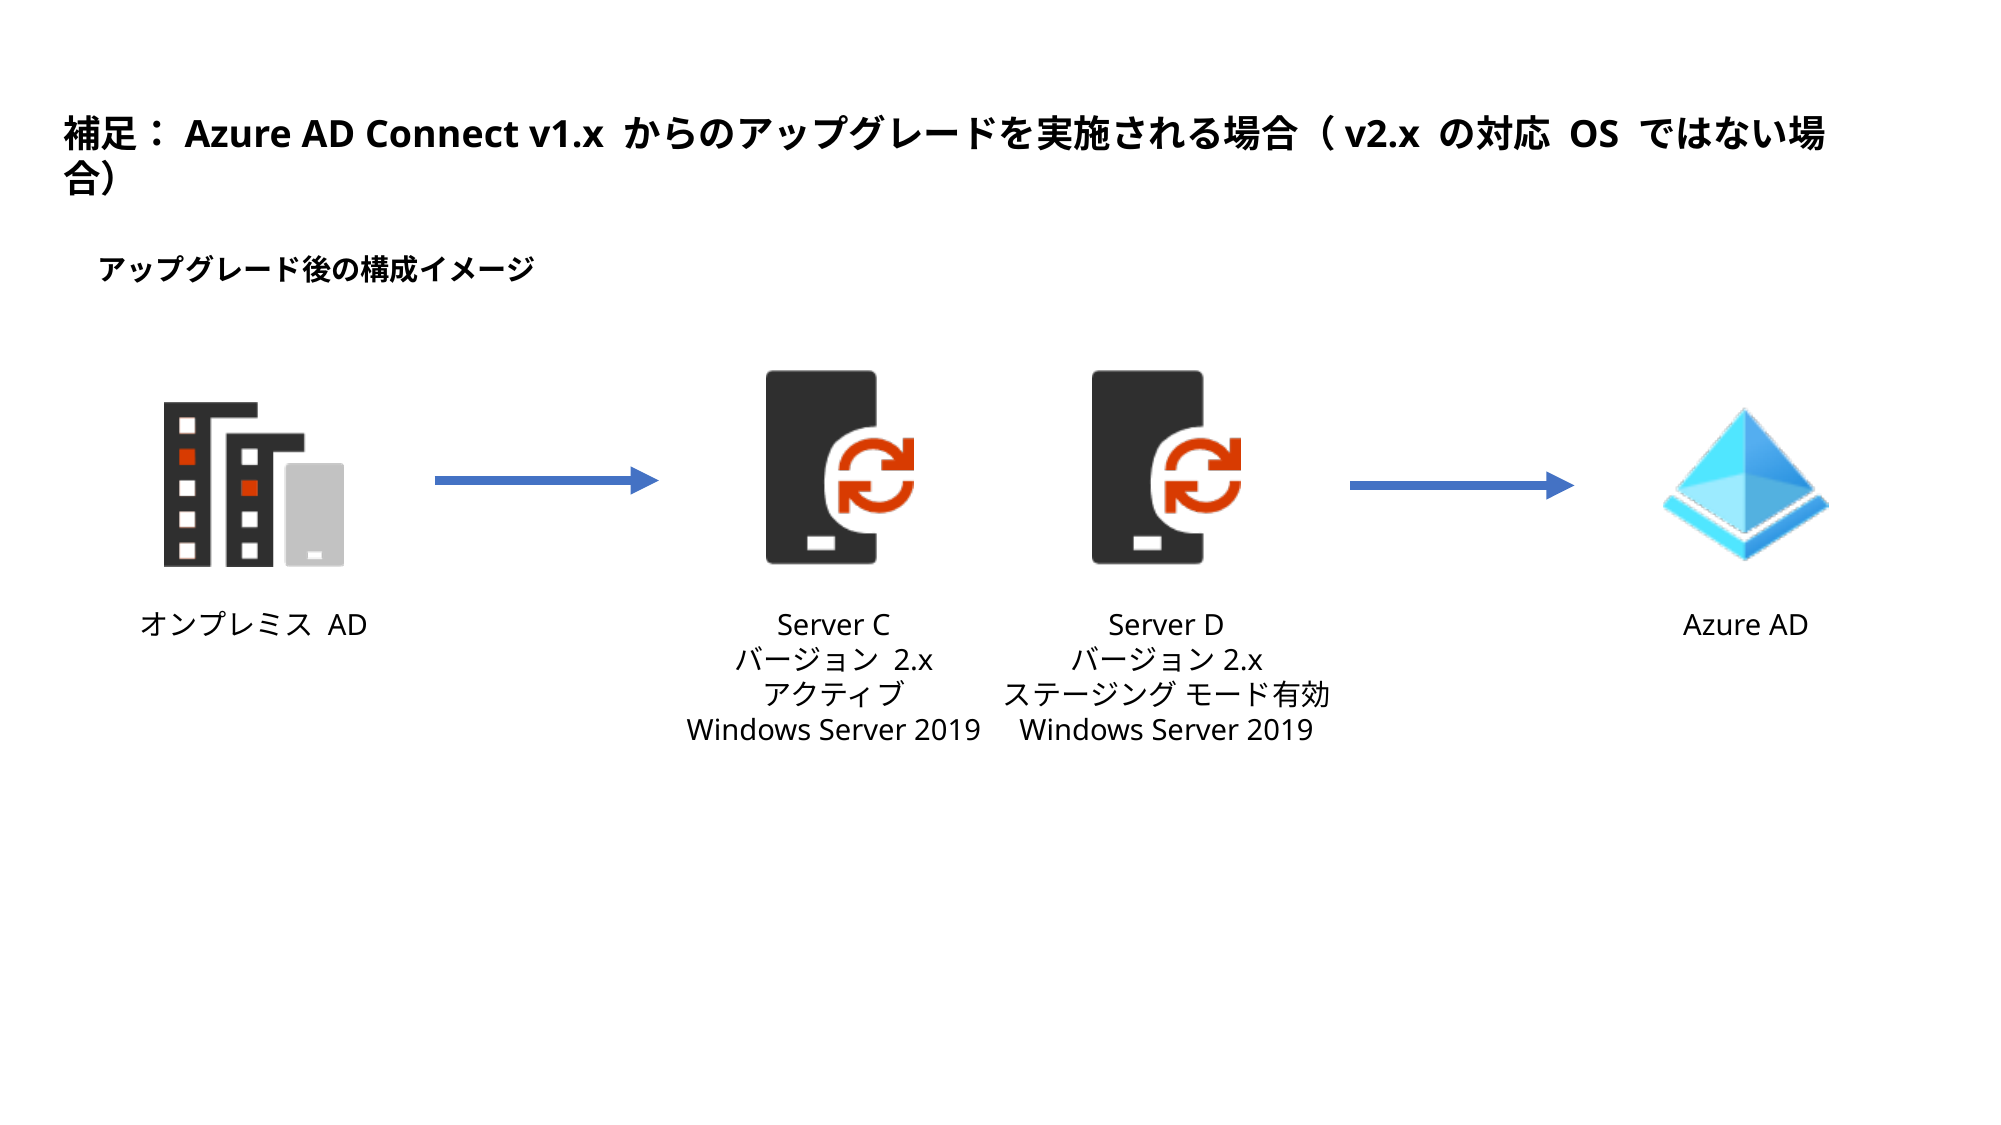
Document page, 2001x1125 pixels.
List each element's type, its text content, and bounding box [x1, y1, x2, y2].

text_box アップグレード後の構成イメージ [82, 244, 645, 294]
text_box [102, 369, 1898, 756]
text_box 補足：Azure AD Connect v1.x からのアップグレードを実施される場合（v2.x の対応 OS ではない場合） [48, 102, 1912, 253]
